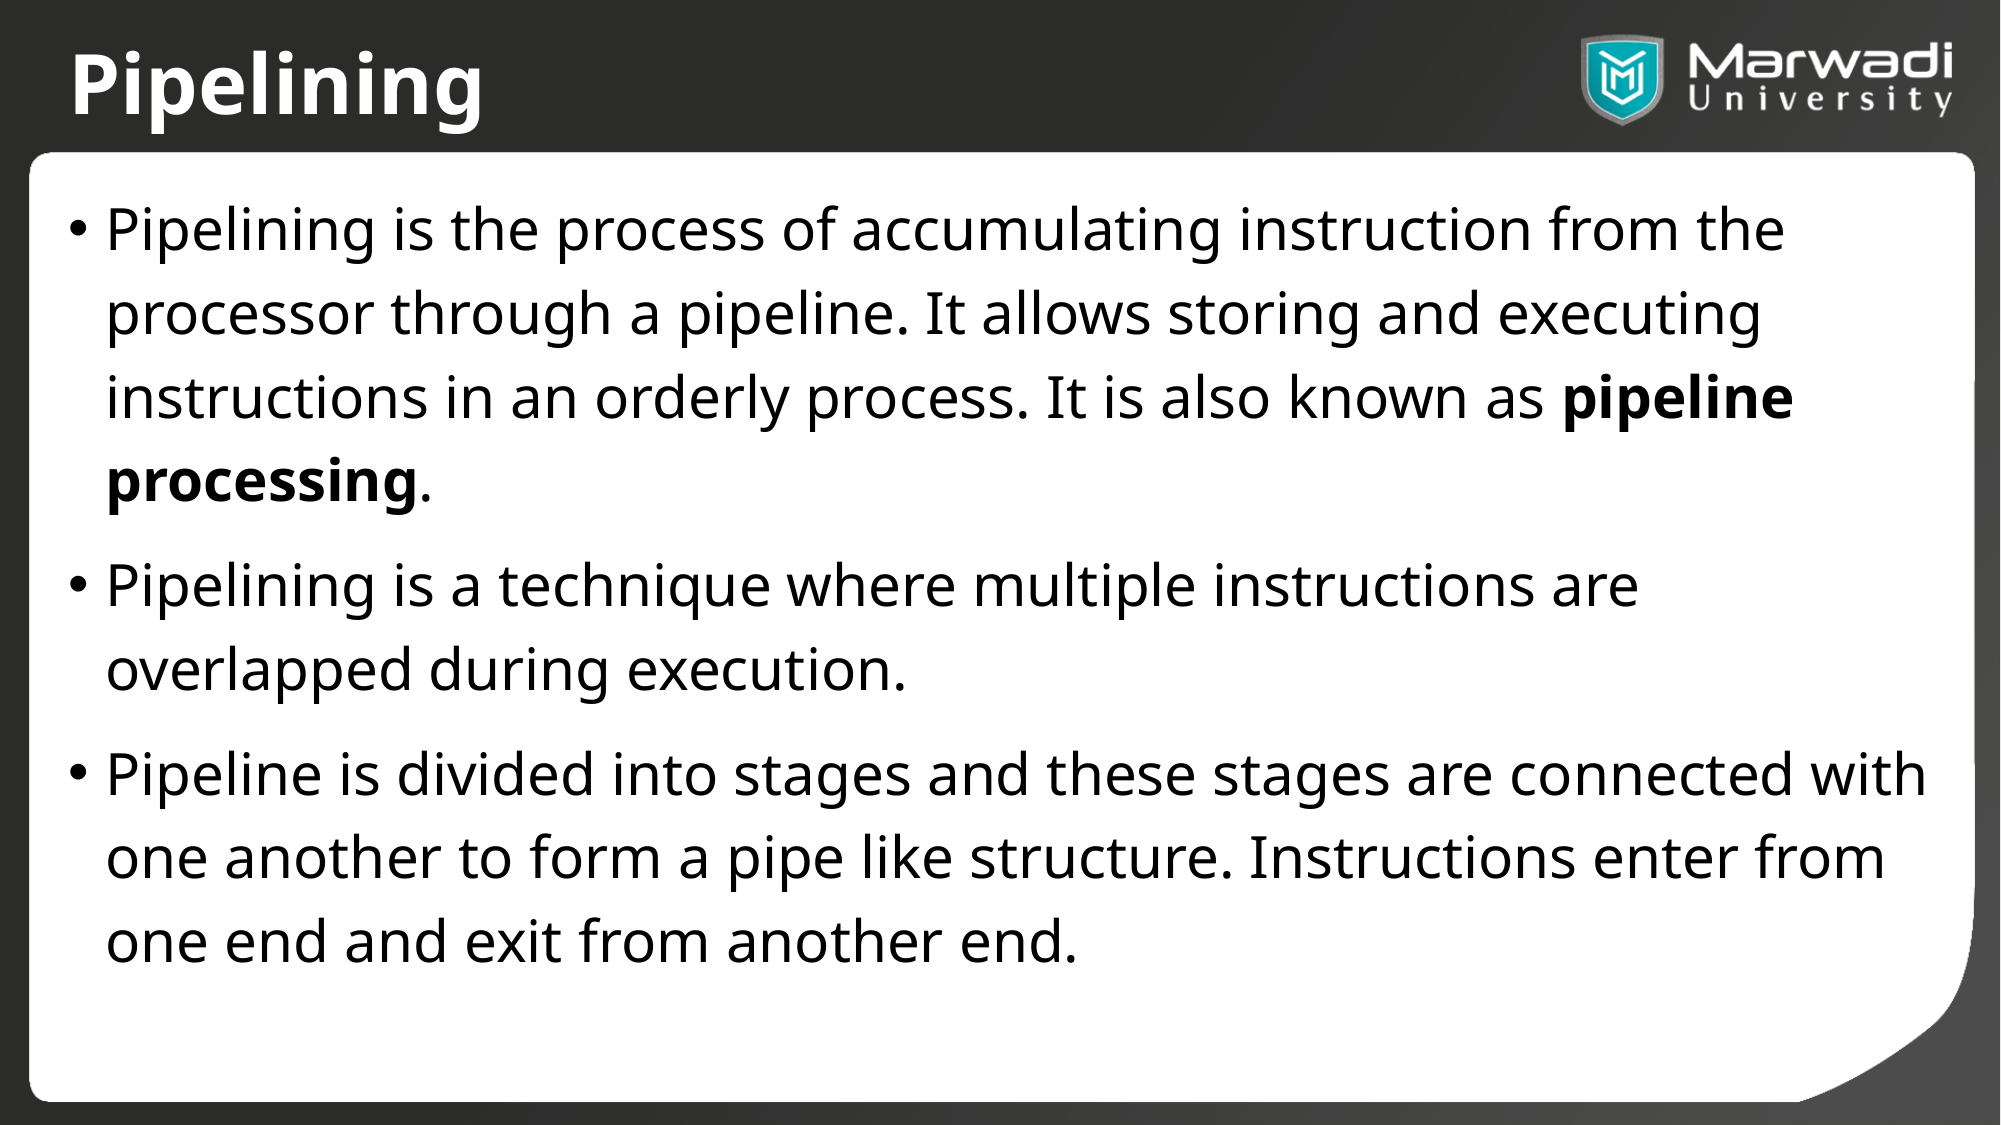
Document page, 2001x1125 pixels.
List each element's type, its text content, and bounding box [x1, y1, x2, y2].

title Pipelining [53, 21, 1569, 155]
picture [0, 0, 2001, 1125]
list Pipelining is the process of accumulating instruction from the processor through a pipeline. It allows storing and executing instructions in an orderly process. It is also known as pipeline processing. Pipelining is a technique where multiple instructions are overlapped during execution. Pipeline is divided into stages and these stages are connected with one another to form a pipe like structure. Instructions enter from one end and exit from another end. [53, 170, 1944, 1046]
